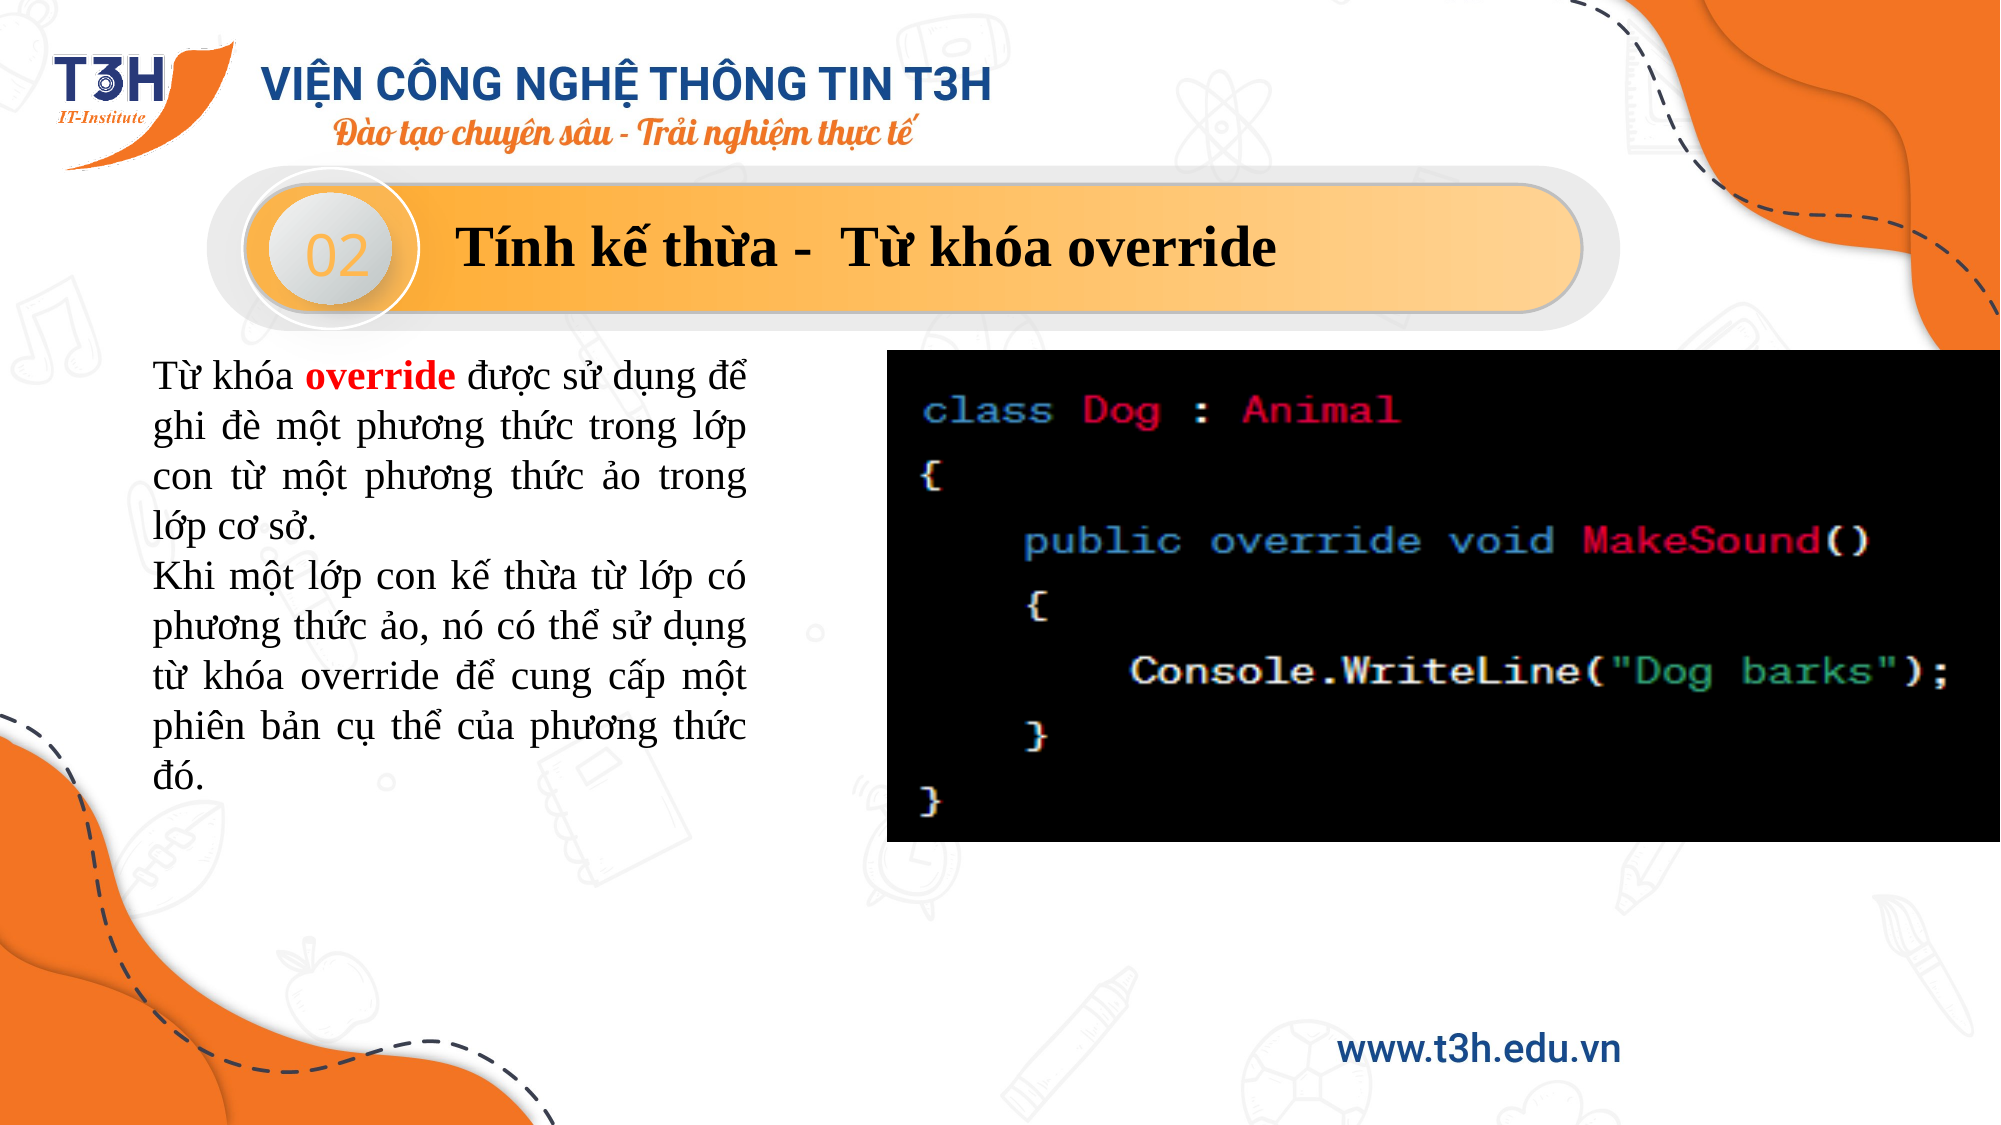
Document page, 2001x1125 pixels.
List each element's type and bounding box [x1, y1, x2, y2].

picture [0, 0, 2000, 1125]
text_box [206, 165, 1621, 331]
text_box [242, 168, 447, 388]
